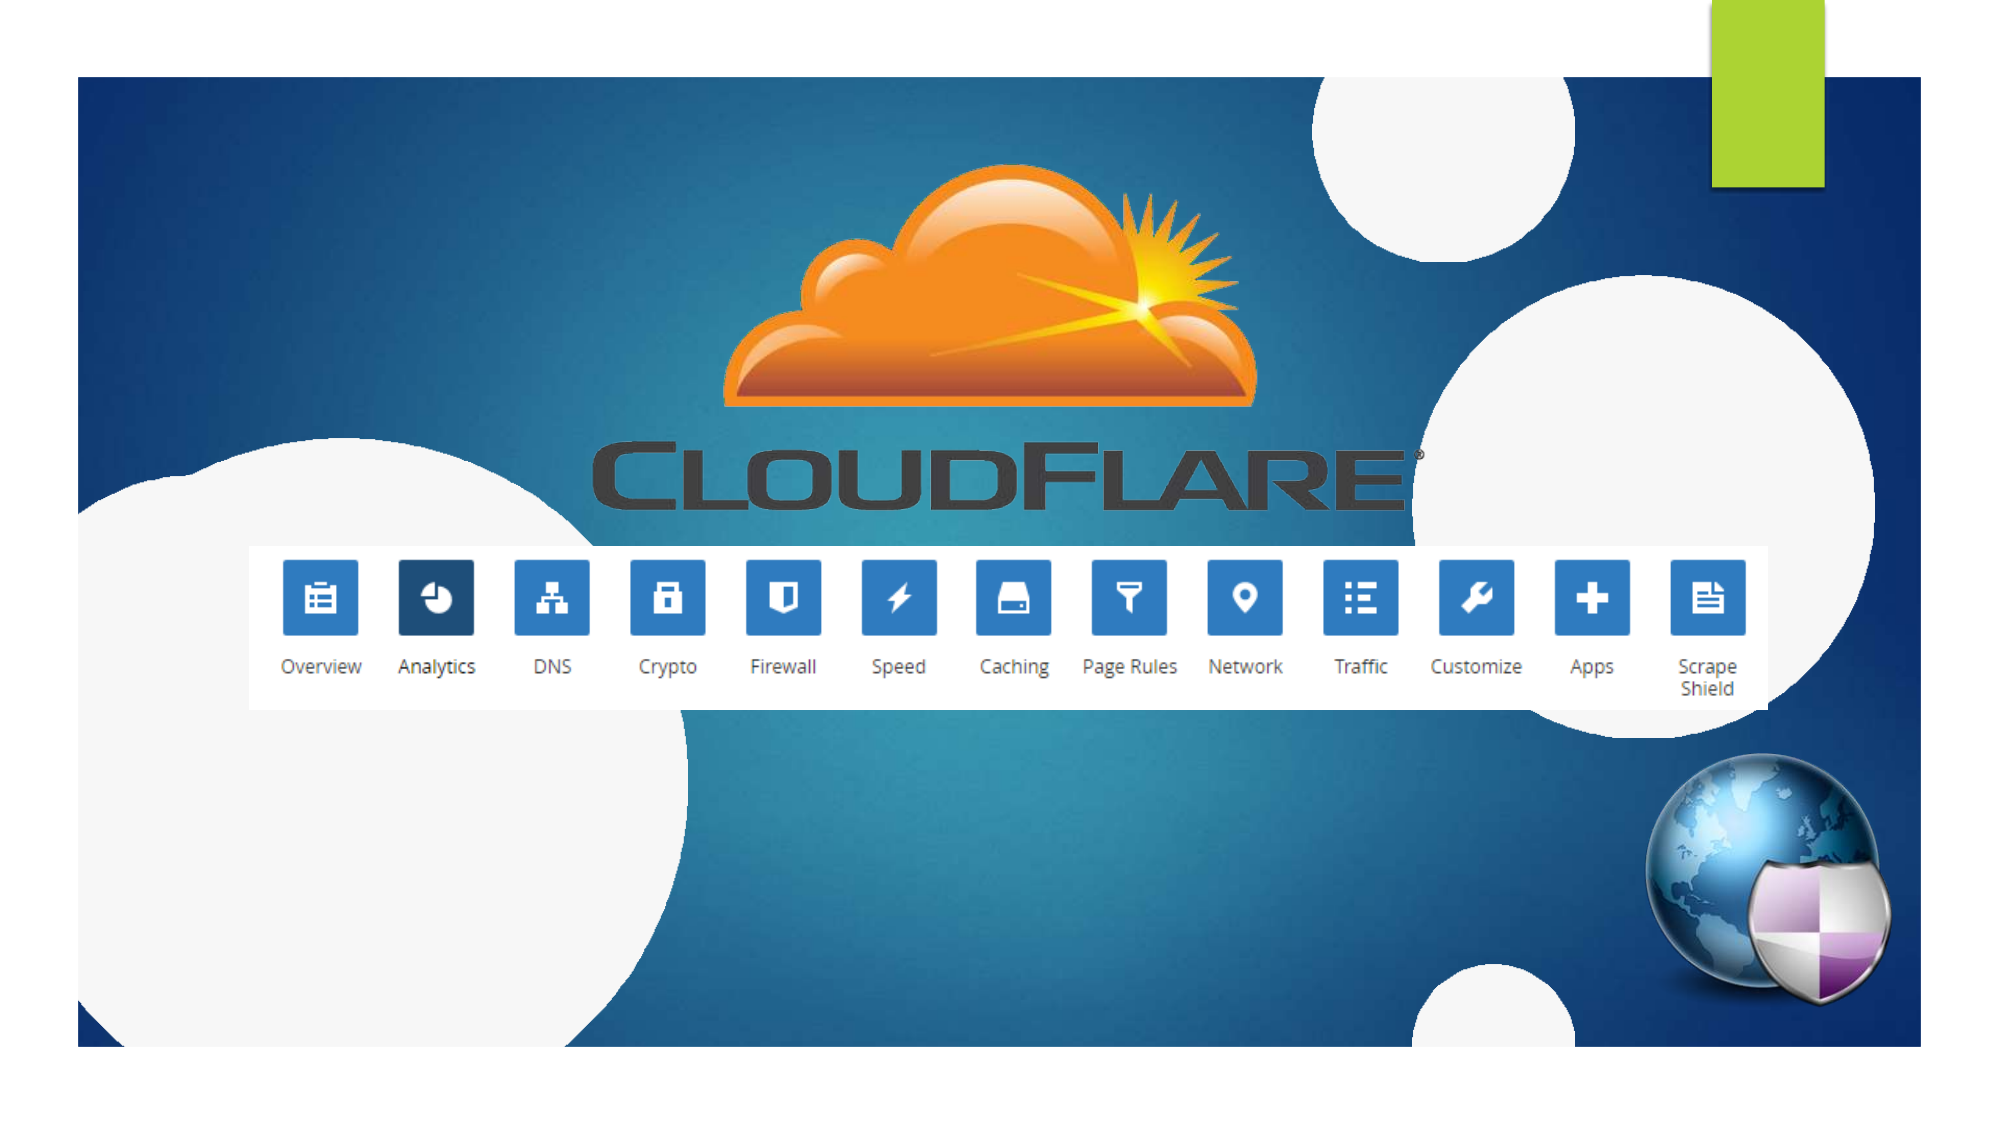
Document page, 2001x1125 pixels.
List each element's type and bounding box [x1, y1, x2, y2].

text_box [249, 156, 1898, 1010]
picture [79, 0, 1920, 1046]
